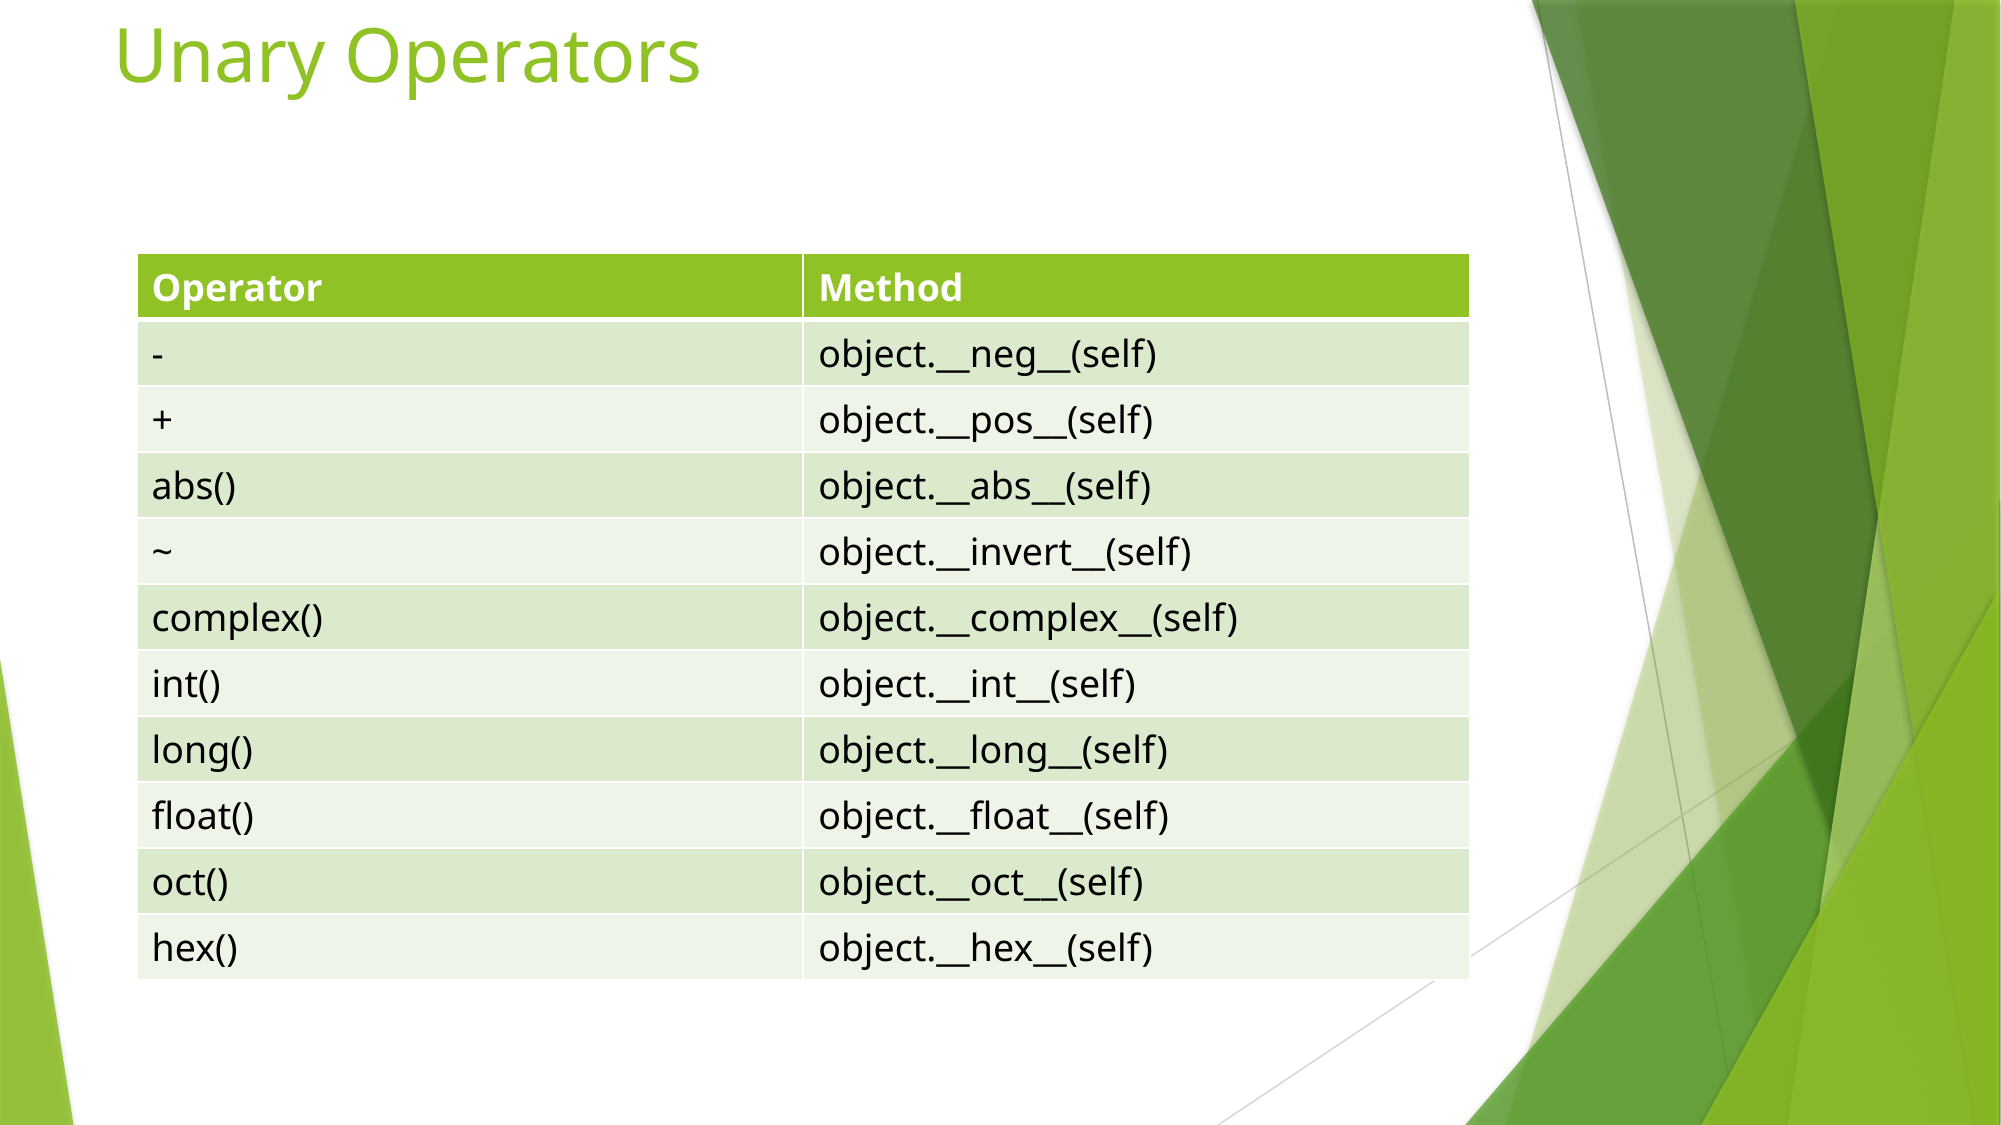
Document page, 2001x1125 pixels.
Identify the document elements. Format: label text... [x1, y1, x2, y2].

table_cell oct() [138, 849, 802, 913]
table_cell ~ [138, 519, 802, 583]
table_cell object.__invert__(self) [804, 519, 1469, 583]
table_cell object.__oct__(self) [804, 849, 1469, 913]
table_cell - [138, 322, 802, 385]
table_cell long() [138, 717, 802, 781]
table_cell object.__abs__(self) [804, 453, 1469, 517]
table_cell abs() [138, 453, 802, 517]
table_cell float() [138, 783, 802, 847]
table_cell object.__int__(self) [804, 651, 1469, 715]
table_cell object.__float__(self) [804, 783, 1469, 847]
table_cell int() [138, 651, 802, 715]
table_cell object.__long__(self) [804, 717, 1469, 781]
table_cell object.__neg__(self) [804, 322, 1469, 385]
table_cell object.__pos__(self) [804, 387, 1469, 451]
table_cell hex() [138, 915, 802, 979]
table_header Method [804, 254, 1469, 317]
title Unary Operators [98, 0, 1509, 148]
table_cell + [138, 387, 802, 451]
table_header Operator [138, 254, 802, 317]
table_cell complex() [138, 585, 802, 649]
table_cell object.__hex__(self) [804, 915, 1469, 979]
table_cell object.__complex__(self) [804, 585, 1469, 649]
